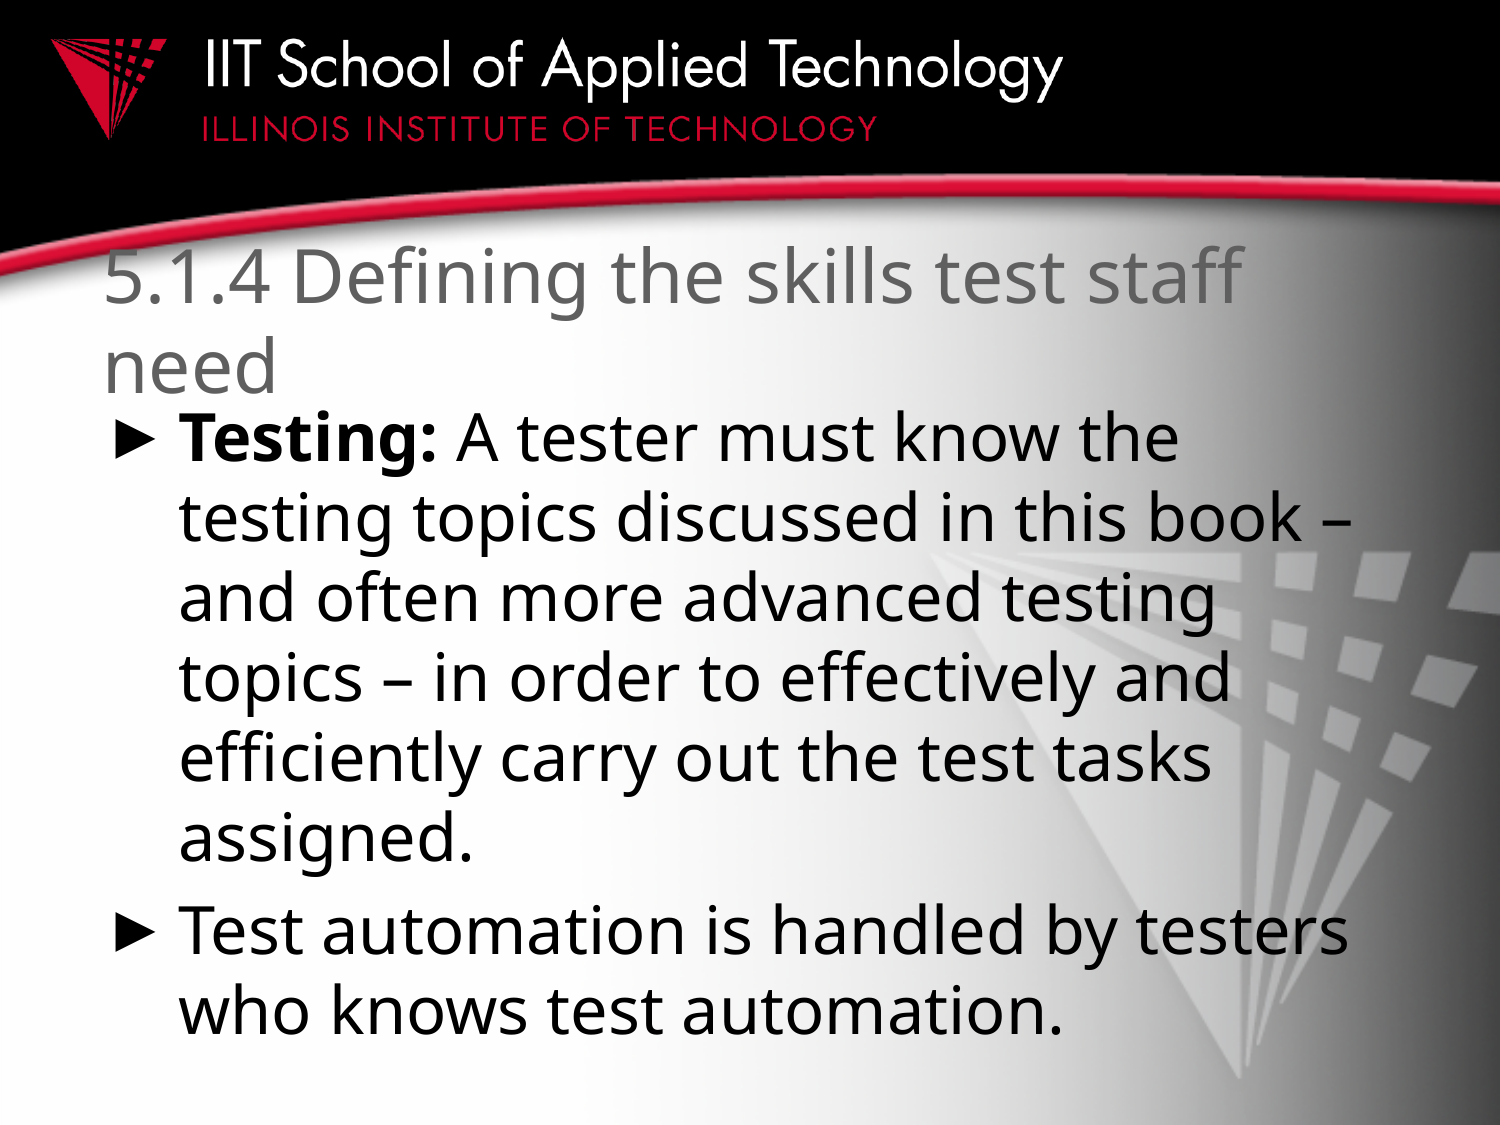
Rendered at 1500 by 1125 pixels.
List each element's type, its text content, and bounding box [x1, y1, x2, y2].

title 5.1.4 Defining the skills test staff need [87, 249, 1388, 387]
picture [0, 0, 1500, 1125]
list Testing: A tester must know the testing topics discussed in this book – and often more advanced testing topics – in order to effectively and efficiently carry out the test tasks assigned. Test automation is handled by testers who knows test automation. [87, 387, 1388, 1063]
